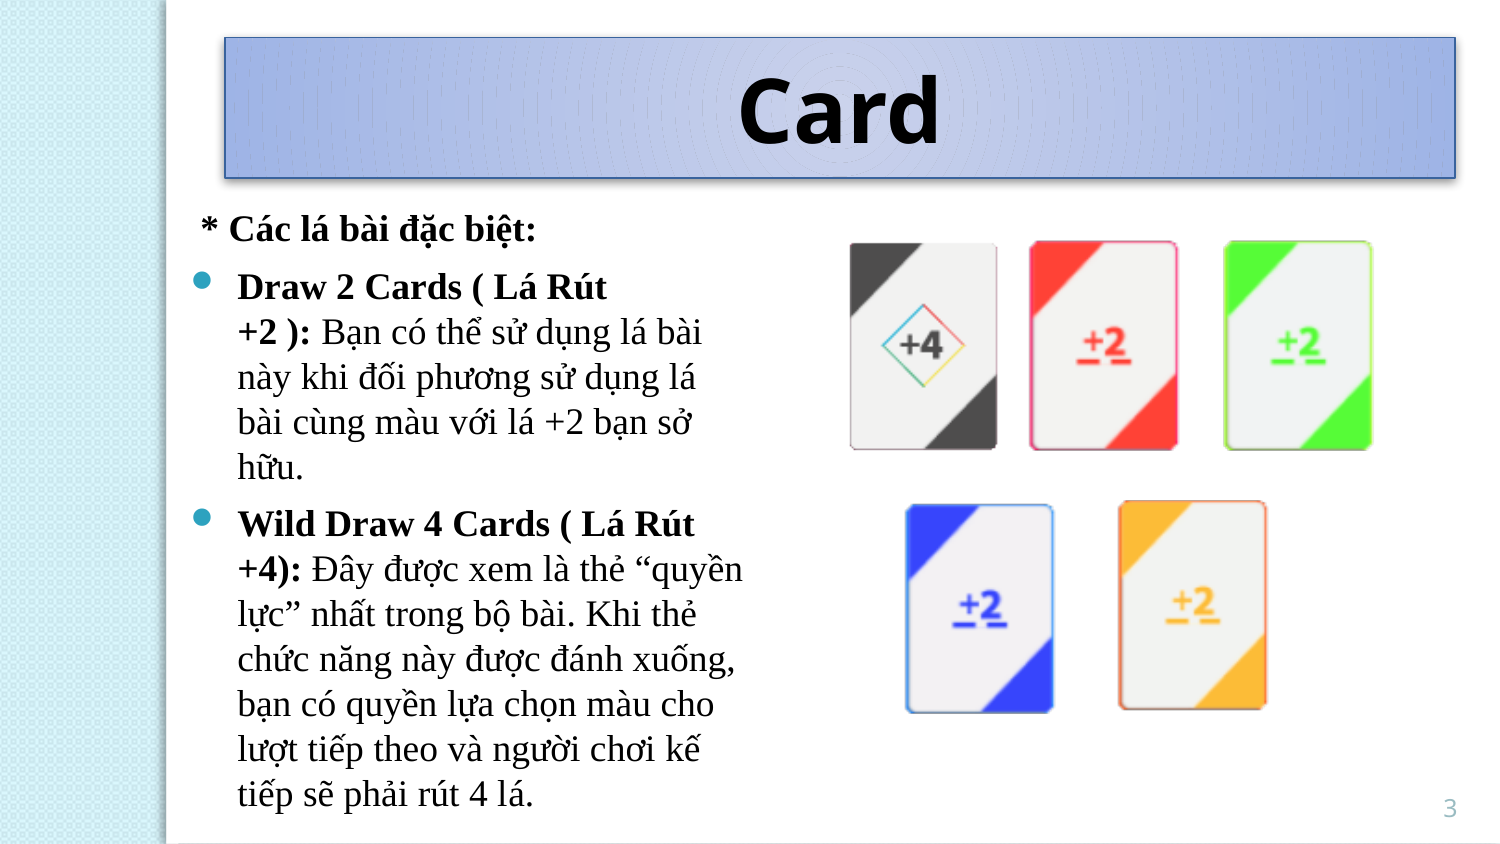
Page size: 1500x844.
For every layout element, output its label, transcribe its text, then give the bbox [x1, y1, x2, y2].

title Card [224, 37, 1456, 179]
slide_number 3 [1413, 775, 1488, 835]
picture [837, 234, 1401, 790]
list * Các lá bài đặc biệt: Draw 2 Cards ( Lá Rút +2 ): Bạn có thể sử dụng lá bài này khi đối phương sử dụng lá bài cùng màu với lá +2 bạn sở hữu. Wild Draw 4 Cards ( Lá Rút +4): Đây được xem là thẻ “quyền lực” nhất trong bộ bài. Khi thẻ chức năng này được đánh xuống, bạn có quyền lựa chọn màu cho lượt tiếp theo và người chơi kế tiếp sẽ phải rút 4 lá. [162, 196, 763, 810]
